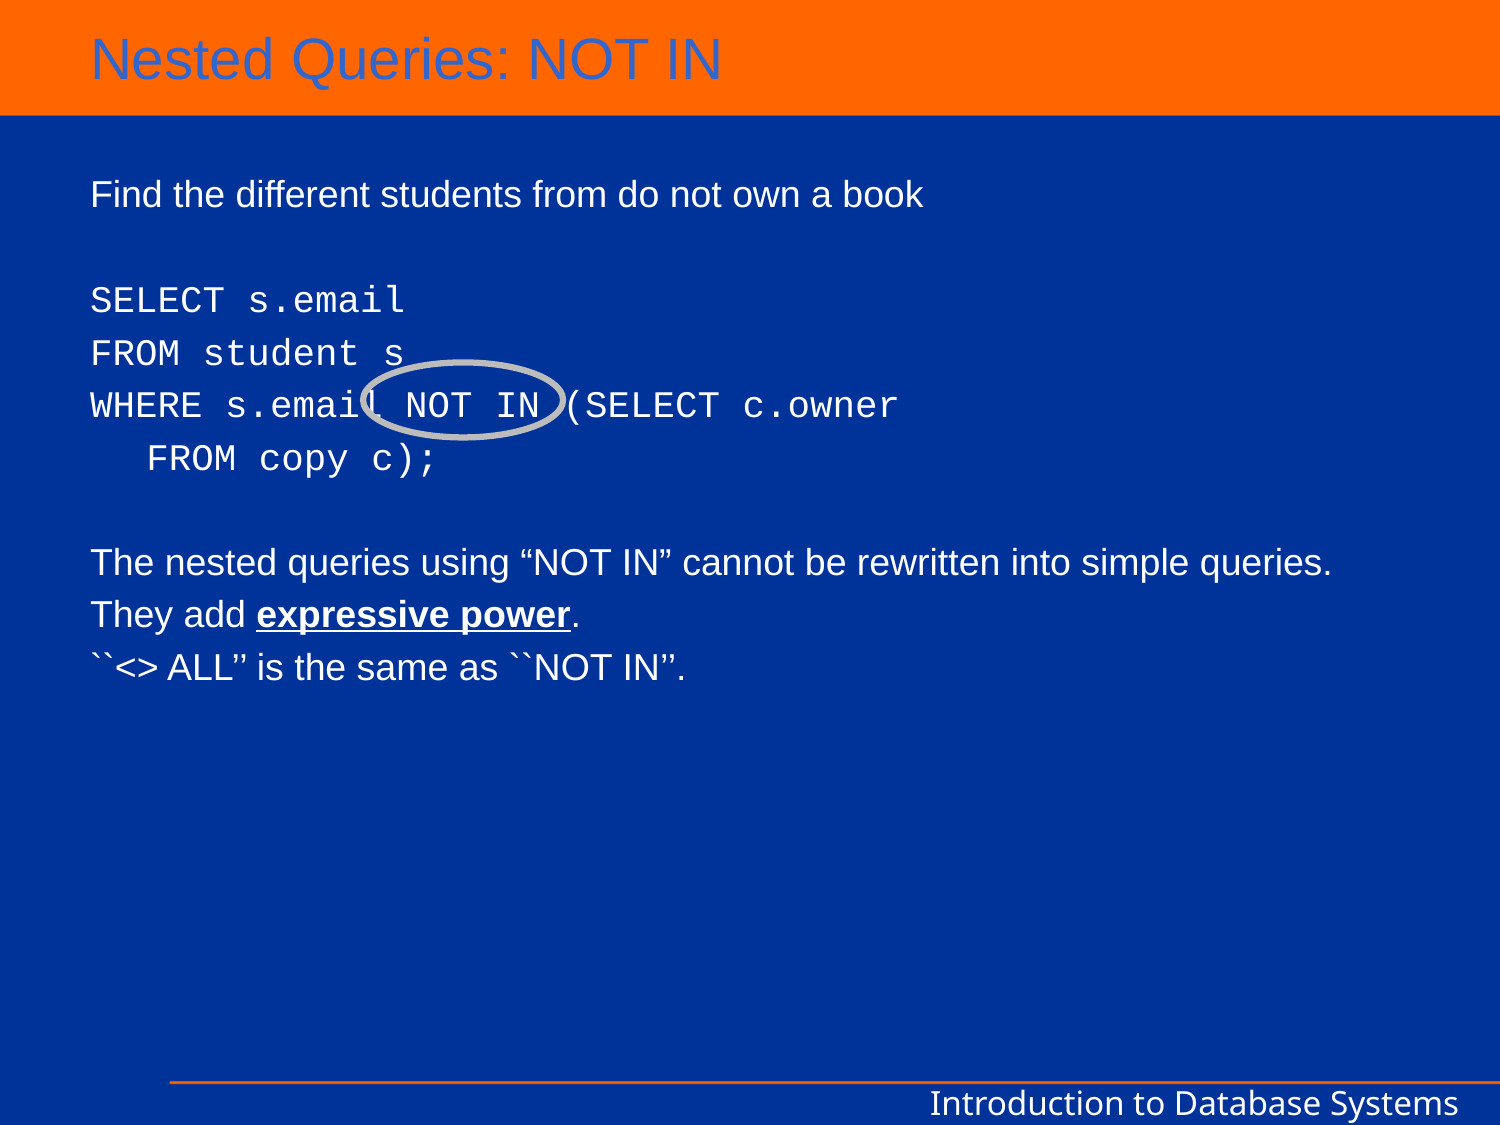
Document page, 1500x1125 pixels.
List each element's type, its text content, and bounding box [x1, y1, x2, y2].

footer Introduction to Database Systems [799, 1074, 1476, 1125]
list Find the different students from do not own a book SELECT s.email FROM student s WHERE s.email NOT IN (SELECT c.owner FROM copy c); The nested queries using “NOT IN” cannot be rewritten into simple queries. They add expressive power. ``<> ALL’’ is the same as ``NOT IN’’. [74, 162, 1426, 1063]
picture [0, 0, 1500, 1125]
title Nested Queries: NOT IN [74, 0, 1426, 151]
text_box [361, 360, 566, 440]
